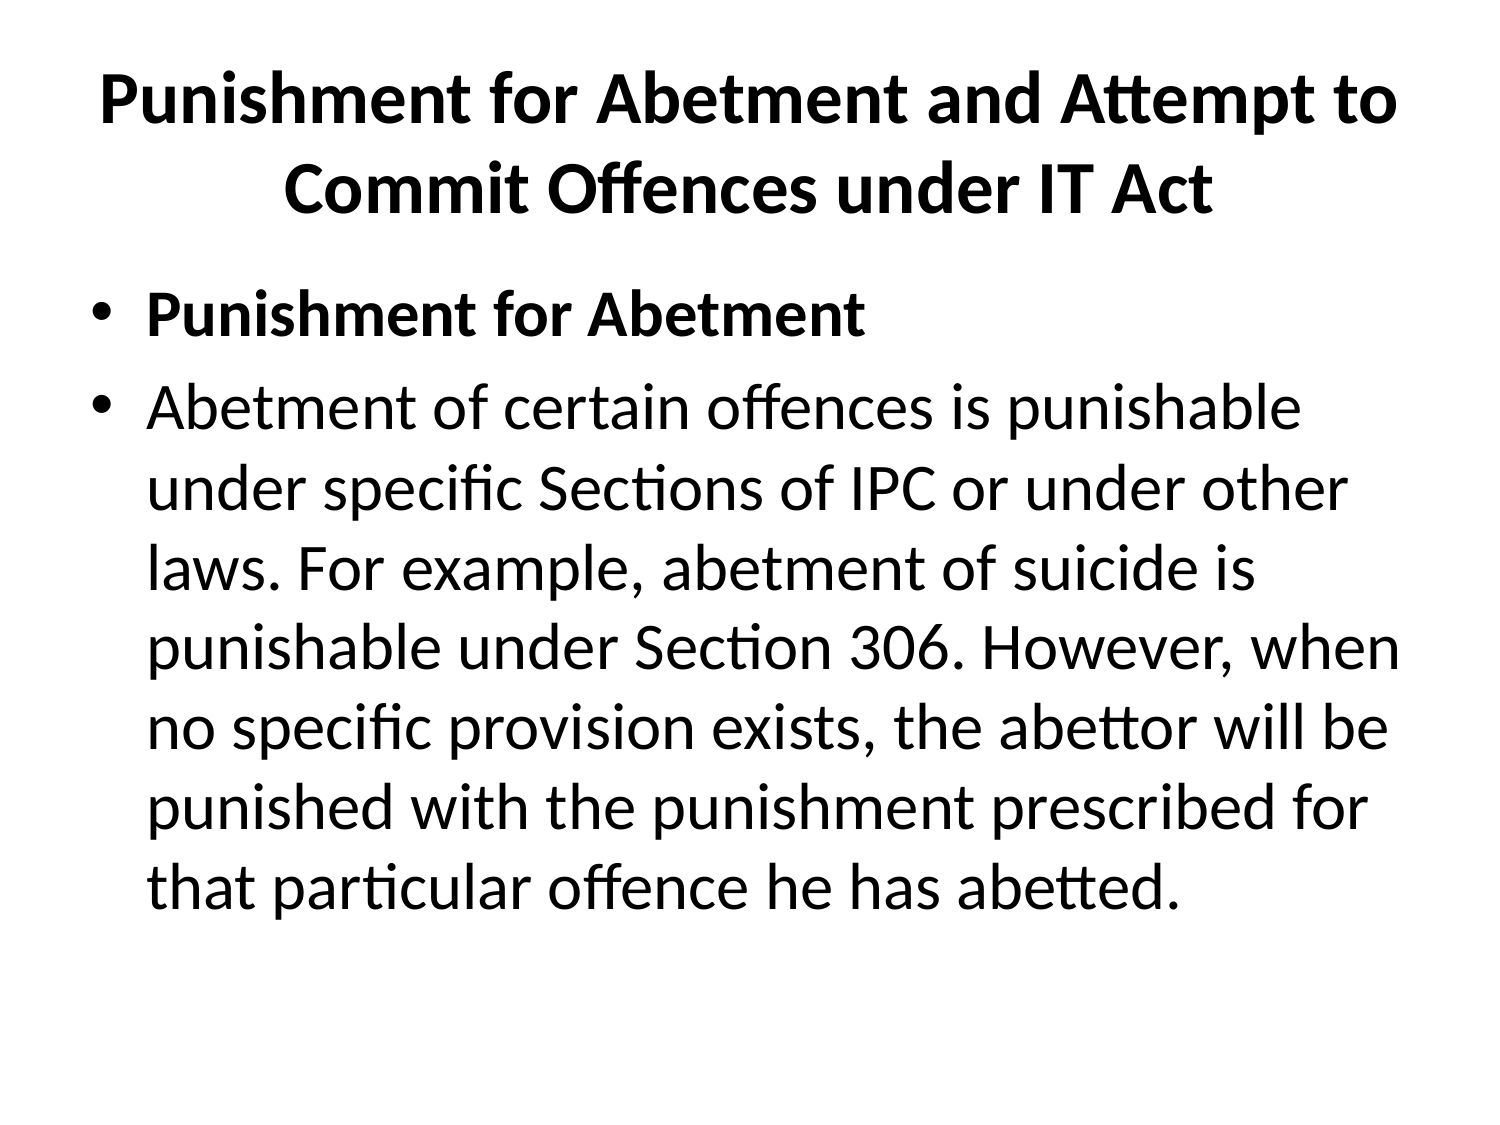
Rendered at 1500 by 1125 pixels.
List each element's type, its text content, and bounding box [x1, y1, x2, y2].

title Punishment for Abetment and Attempt to Commit Offences under IT Act [75, 45, 1425, 233]
list Punishment for Abetment Abetment of certain offences is punishable under specific Sections of IPC or under other laws. For example, abetment of suicide is punishable under Section 306. However, when no specific provision exists, the abettor will be punished with the punishment prescribed for that particular offence he has abetted. [75, 262, 1425, 1005]
